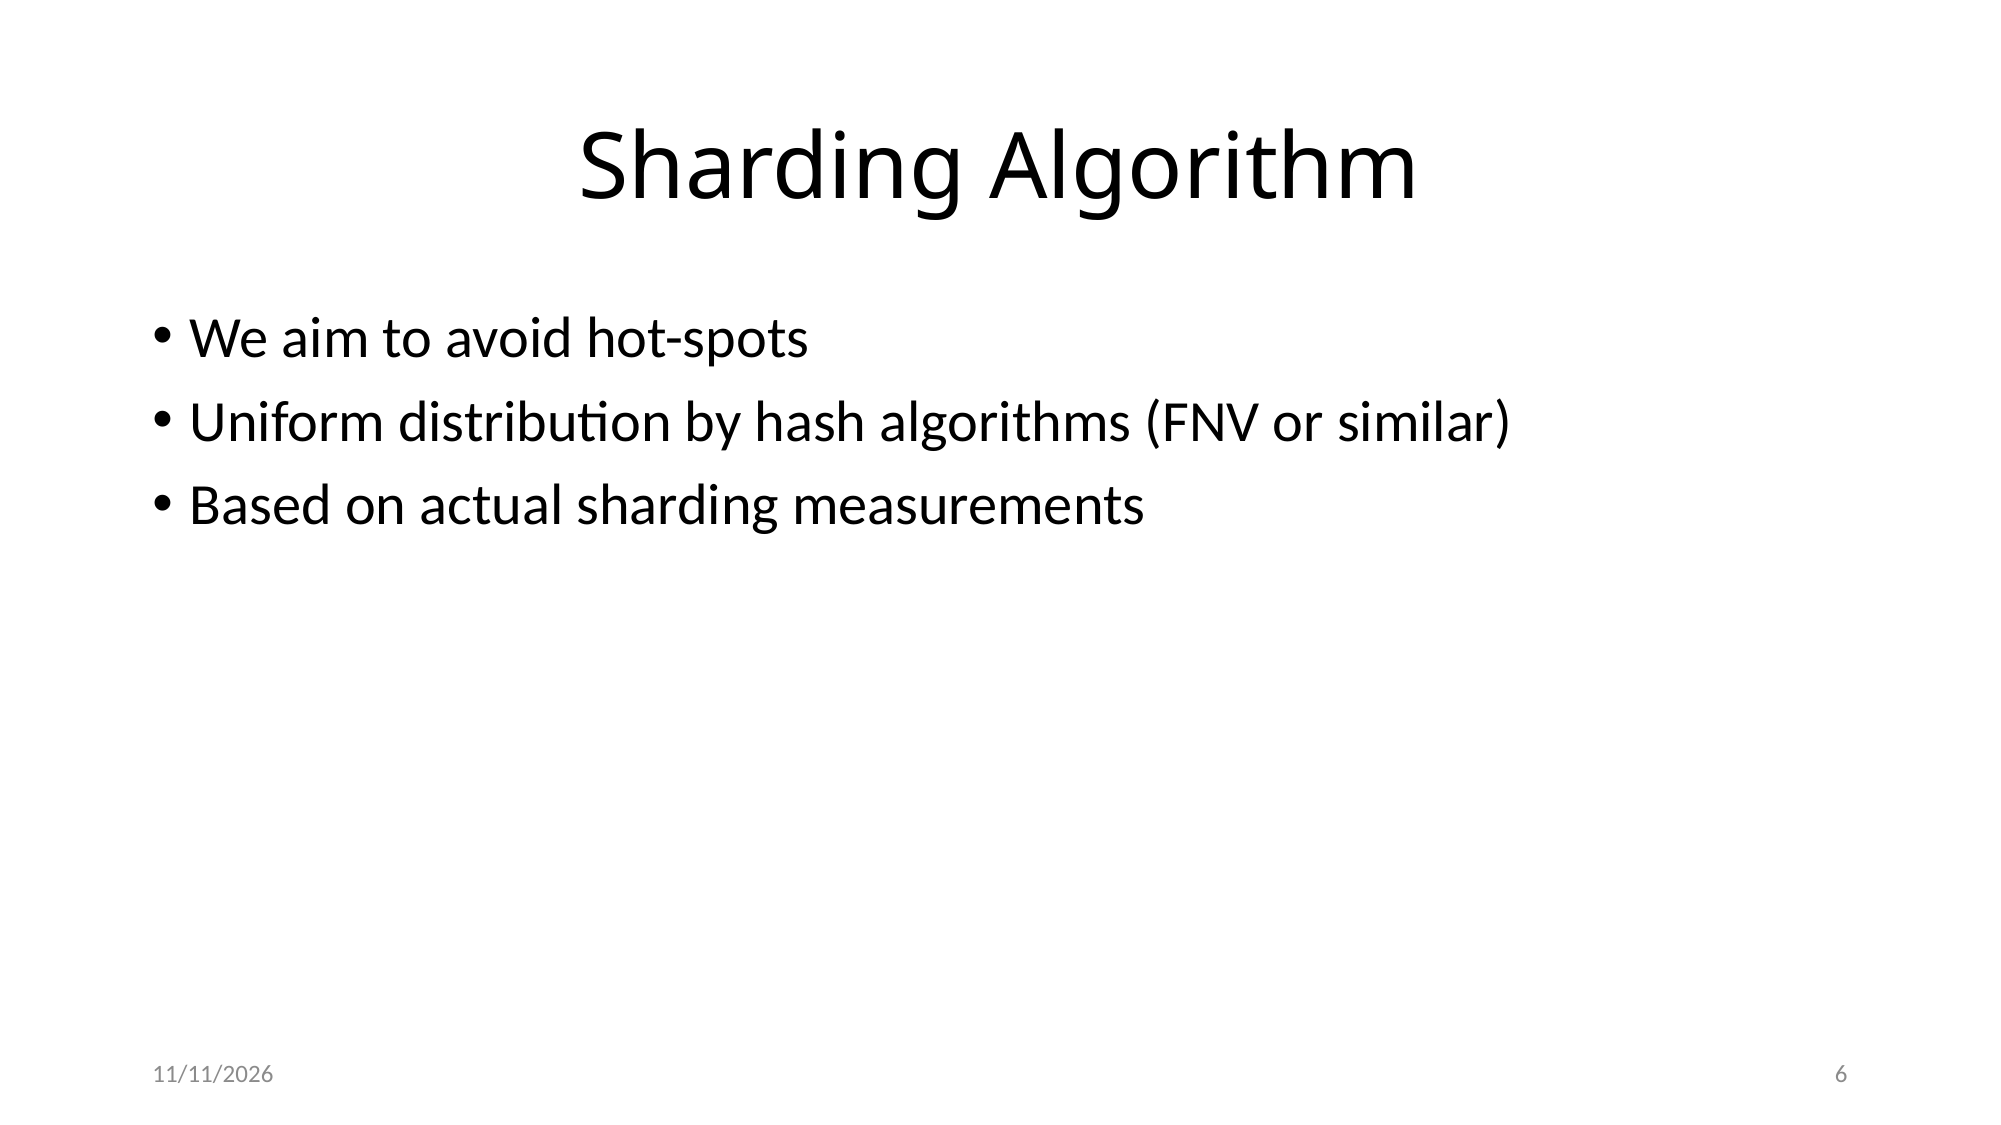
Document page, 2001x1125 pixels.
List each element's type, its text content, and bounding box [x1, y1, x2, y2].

slide_number 6 [1412, 1042, 1863, 1103]
list We aim to avoid hot-spots Uniform distribution by hash algorithms (FNV or similar) Based on actual sharding measurements [137, 299, 1863, 1014]
title Sharding Algorithm [137, 59, 1863, 278]
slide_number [137, 1042, 588, 1103]
